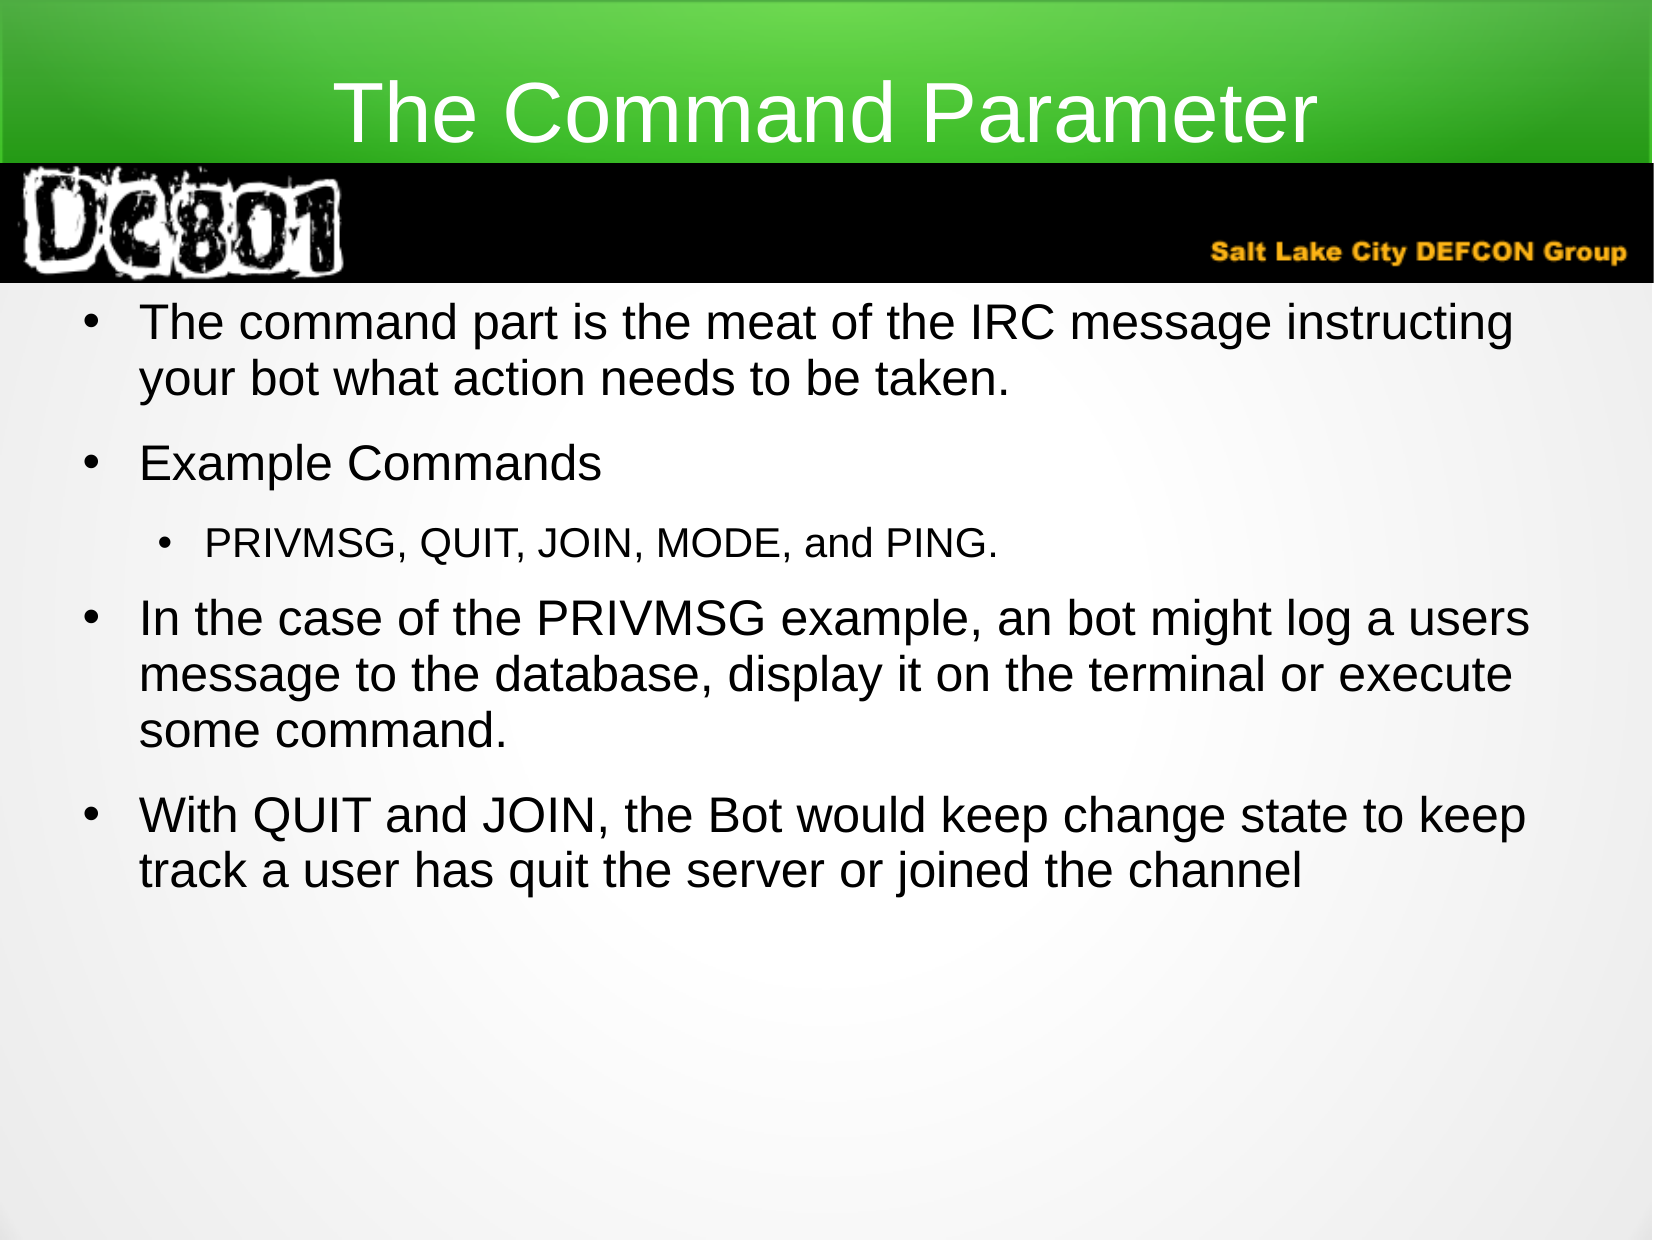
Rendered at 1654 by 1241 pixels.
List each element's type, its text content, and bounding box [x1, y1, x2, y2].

picture [0, 162, 1654, 283]
title The Command Parameter [82, 49, 1570, 162]
list The command part is the meat of the IRC message instructing your bot what action needs to be taken. Example Commands PRIVMSG, QUIT, JOIN, MODE, and PING. In the case of the PRIVMSG example, an bot might log a users message to the database, display it on the terminal or execute some command. With QUIT and JOIN, the Bot would keep change state to keep track a user has quit the server or joined the channel [82, 294, 1537, 1009]
